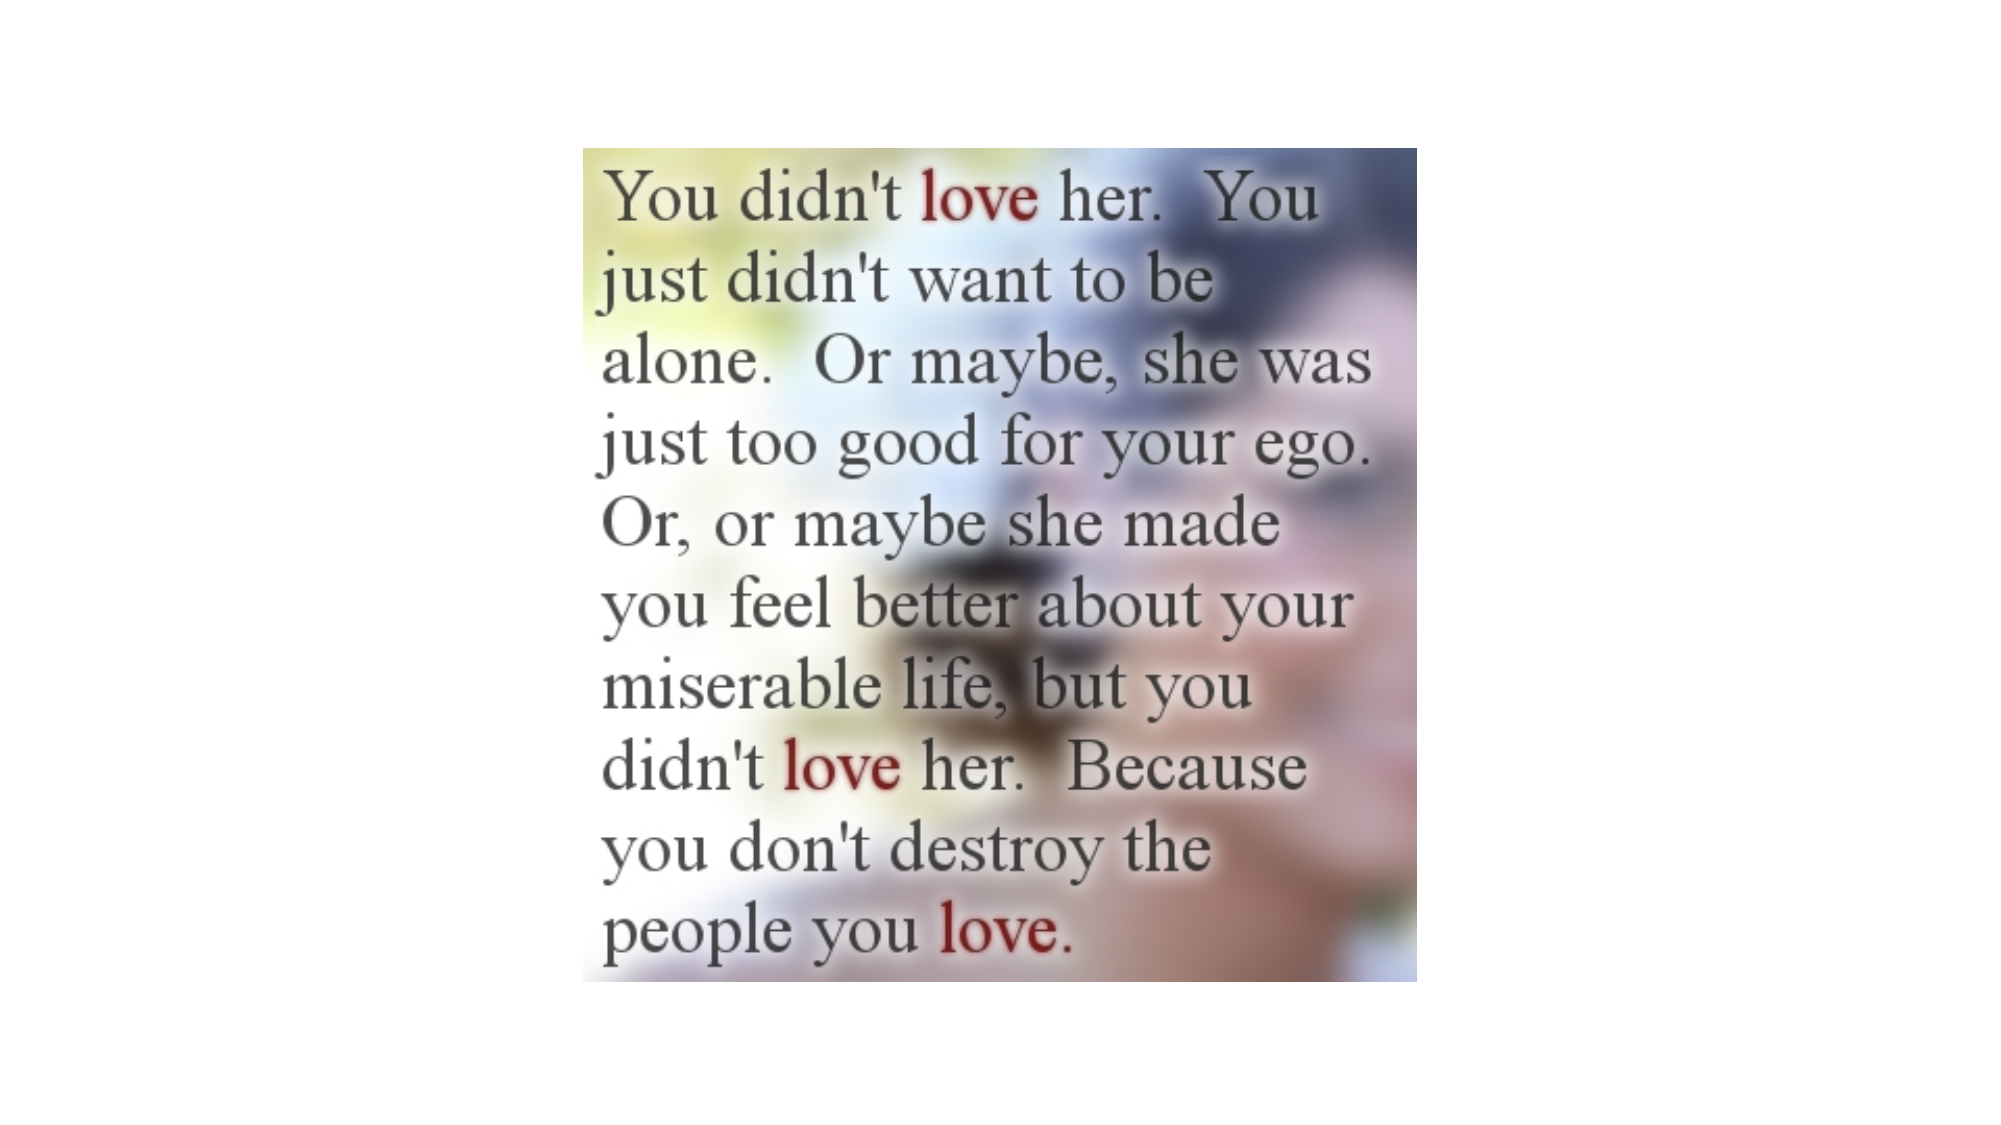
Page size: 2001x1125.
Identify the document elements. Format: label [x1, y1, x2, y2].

list [583, 148, 1417, 982]
